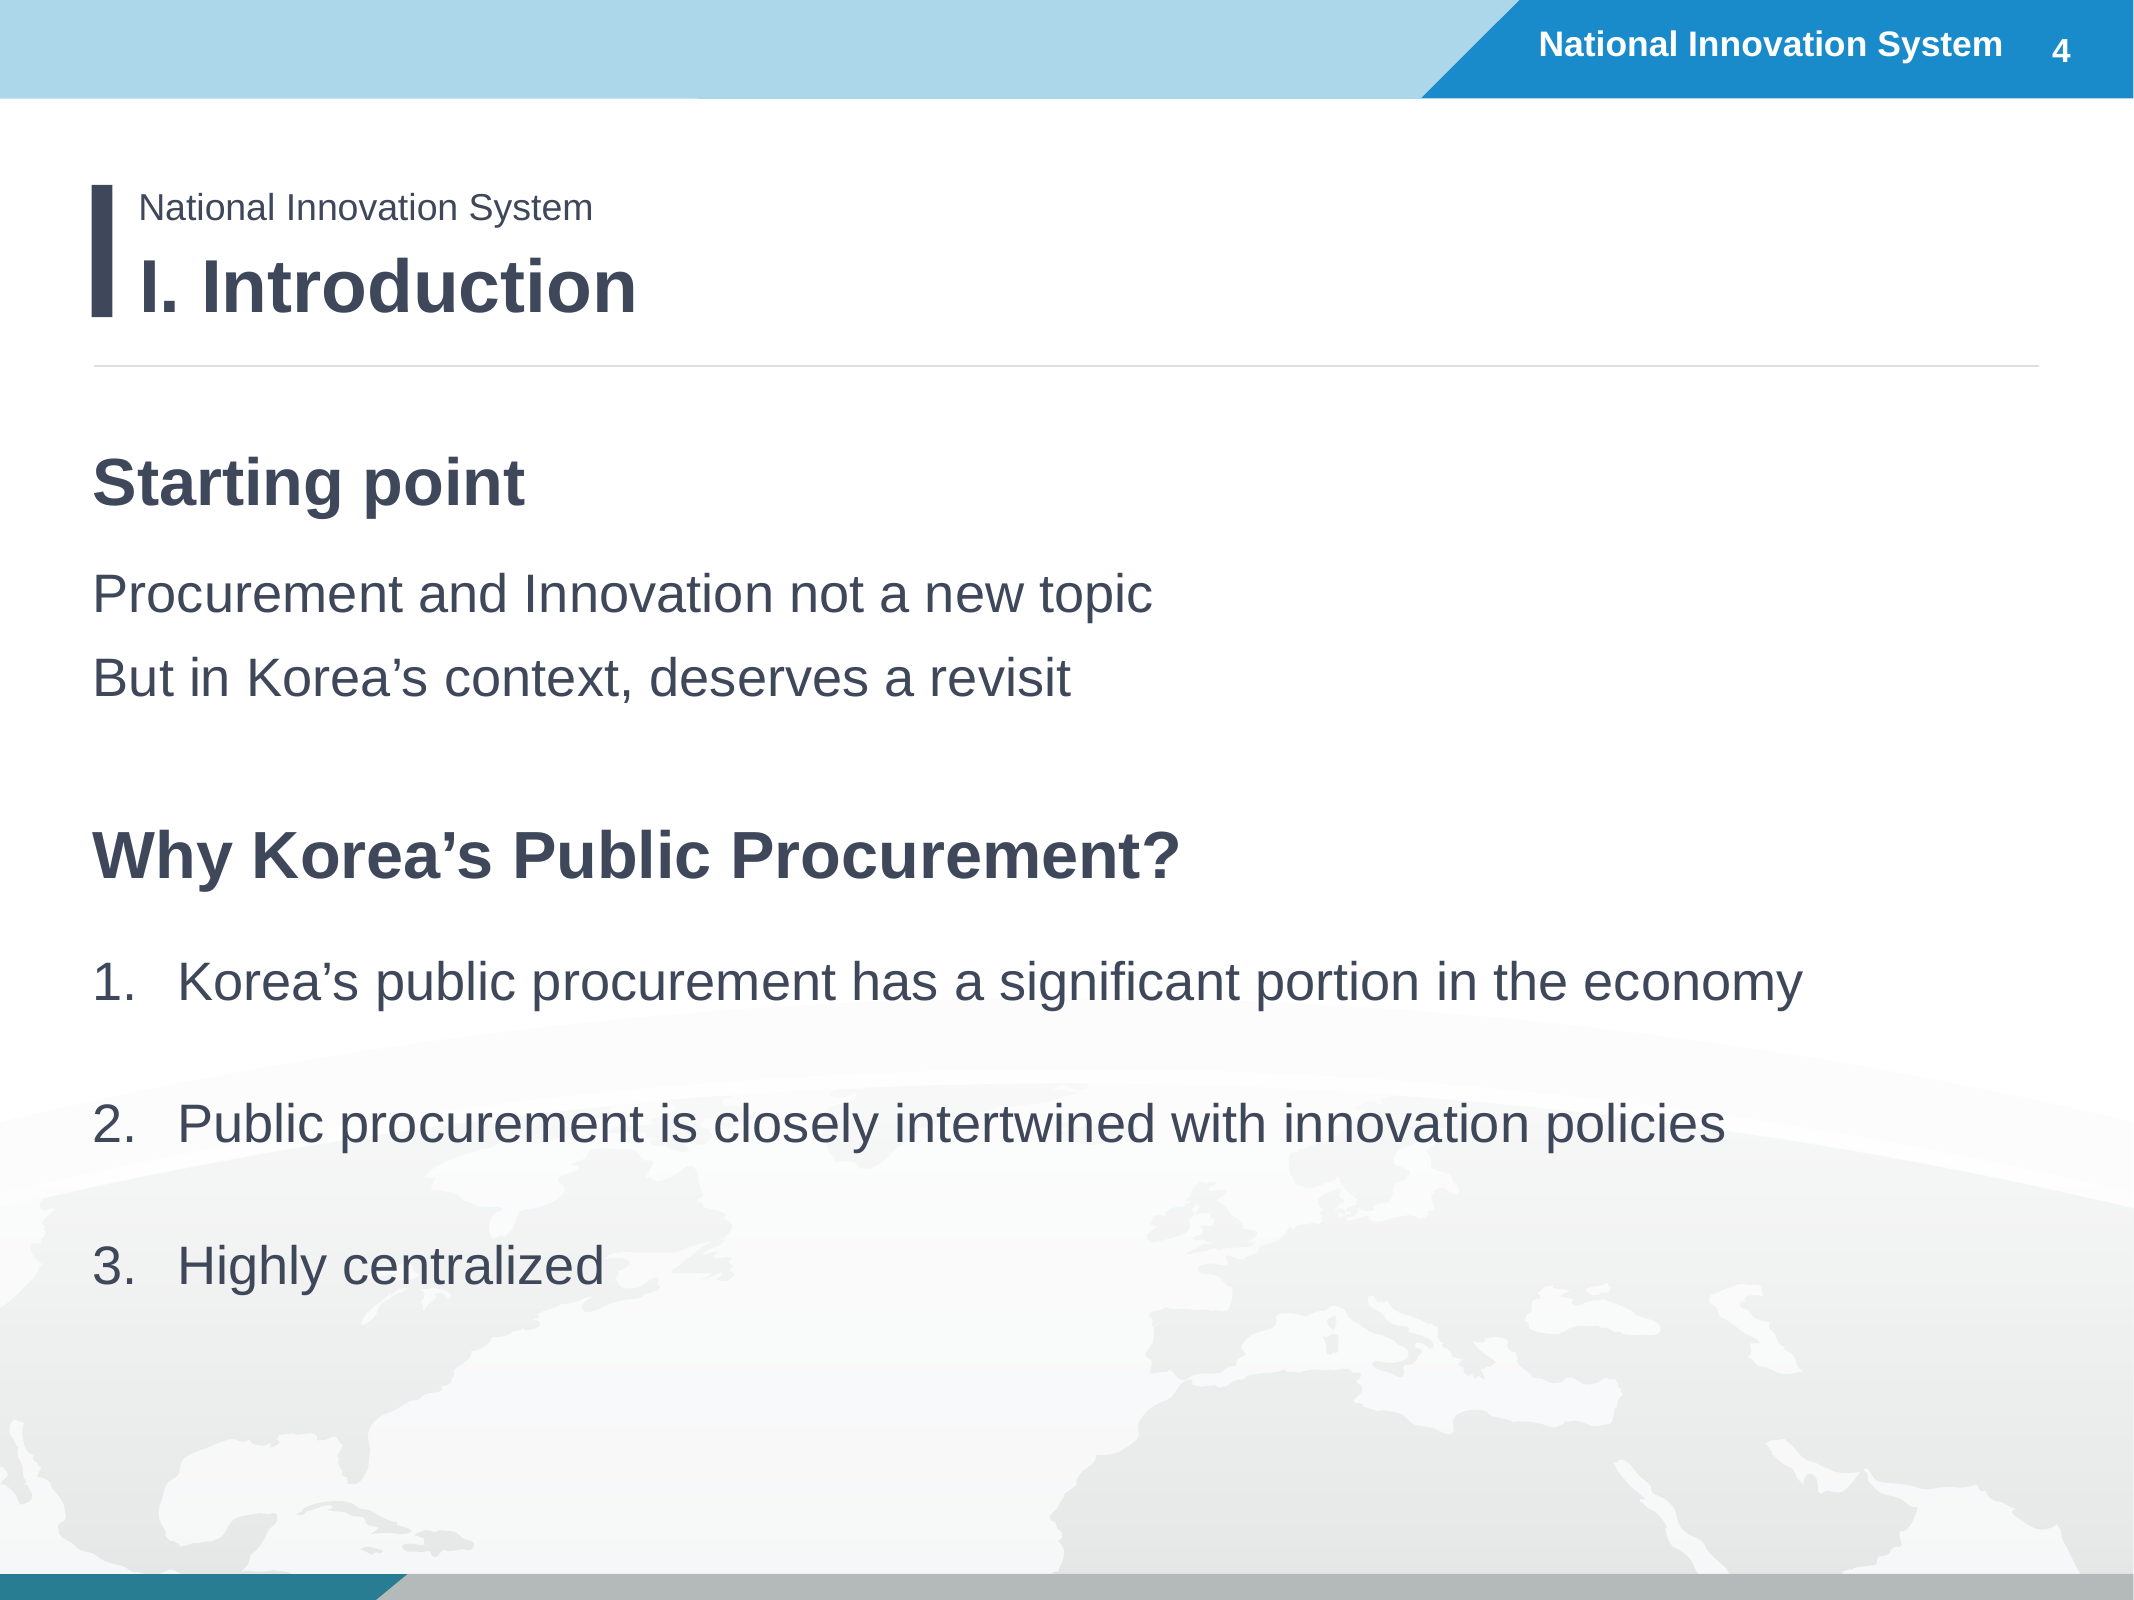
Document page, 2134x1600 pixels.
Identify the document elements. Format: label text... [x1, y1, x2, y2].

text_box Procurement and Innovation not a new topic But in Korea’s context, deserves a revisit [92, 551, 2045, 707]
text_box I. Introduction [130, 237, 1761, 336]
slide_number 4 [2042, 20, 2081, 75]
text_box Why Korea’s Public Procurement? [92, 804, 2045, 892]
text_box Starting point [92, 430, 2045, 519]
text_box Korea’s public procurement has a significant portion in the economy Public procurement is closely intertwined with innovation policies Highly centralized [92, 881, 1995, 1296]
text_box National Innovation System [130, 174, 1828, 237]
